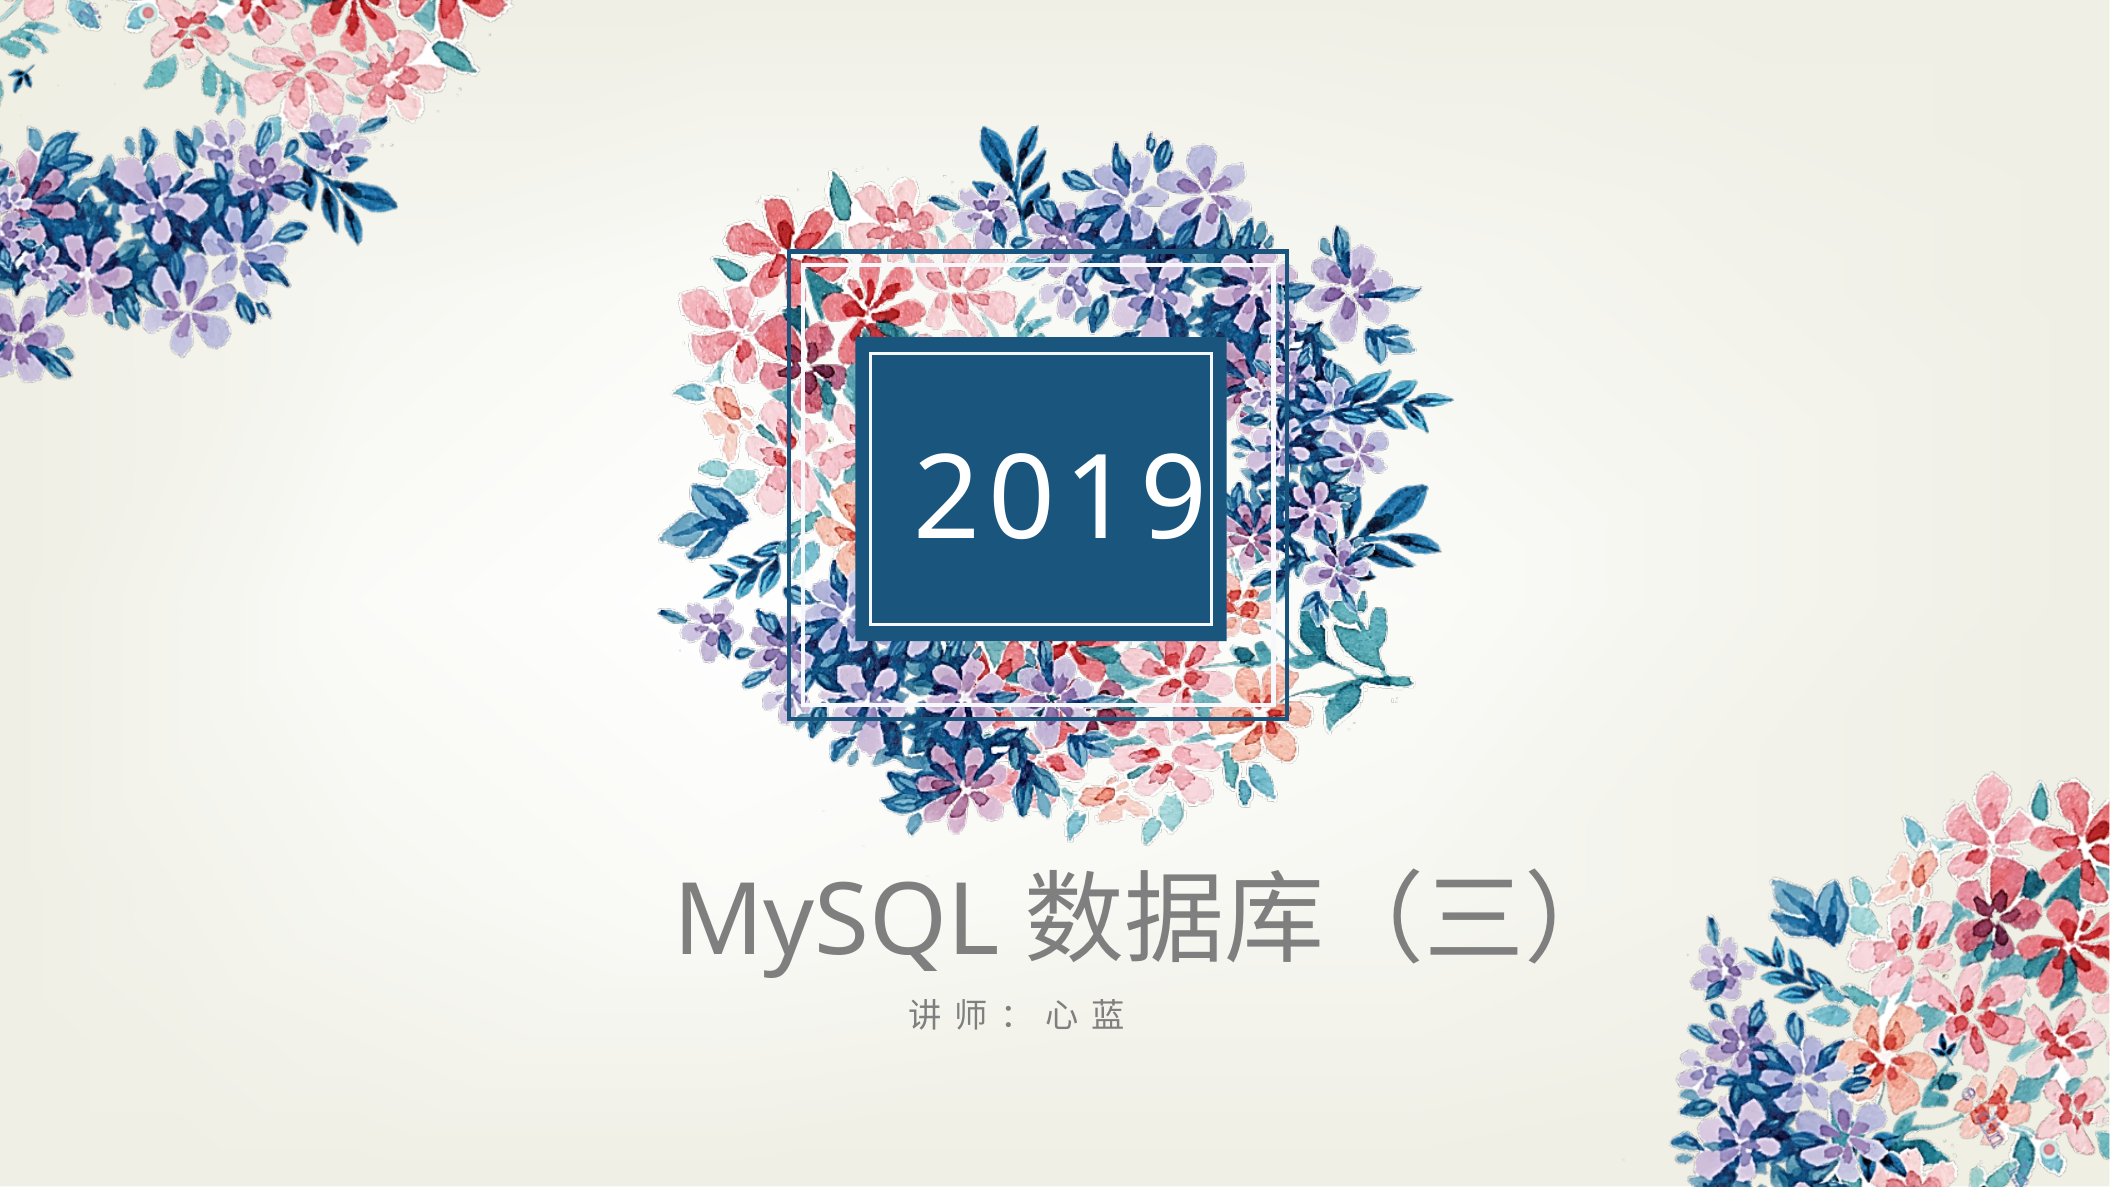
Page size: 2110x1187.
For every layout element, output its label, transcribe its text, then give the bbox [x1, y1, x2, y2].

text_box MySQL数据库（三） [456, 847, 1608, 983]
text_box 讲师：心蓝 [652, 988, 1462, 1040]
picture [0, 0, 621, 529]
picture [1482, 676, 2110, 1187]
picture [656, 124, 1454, 878]
